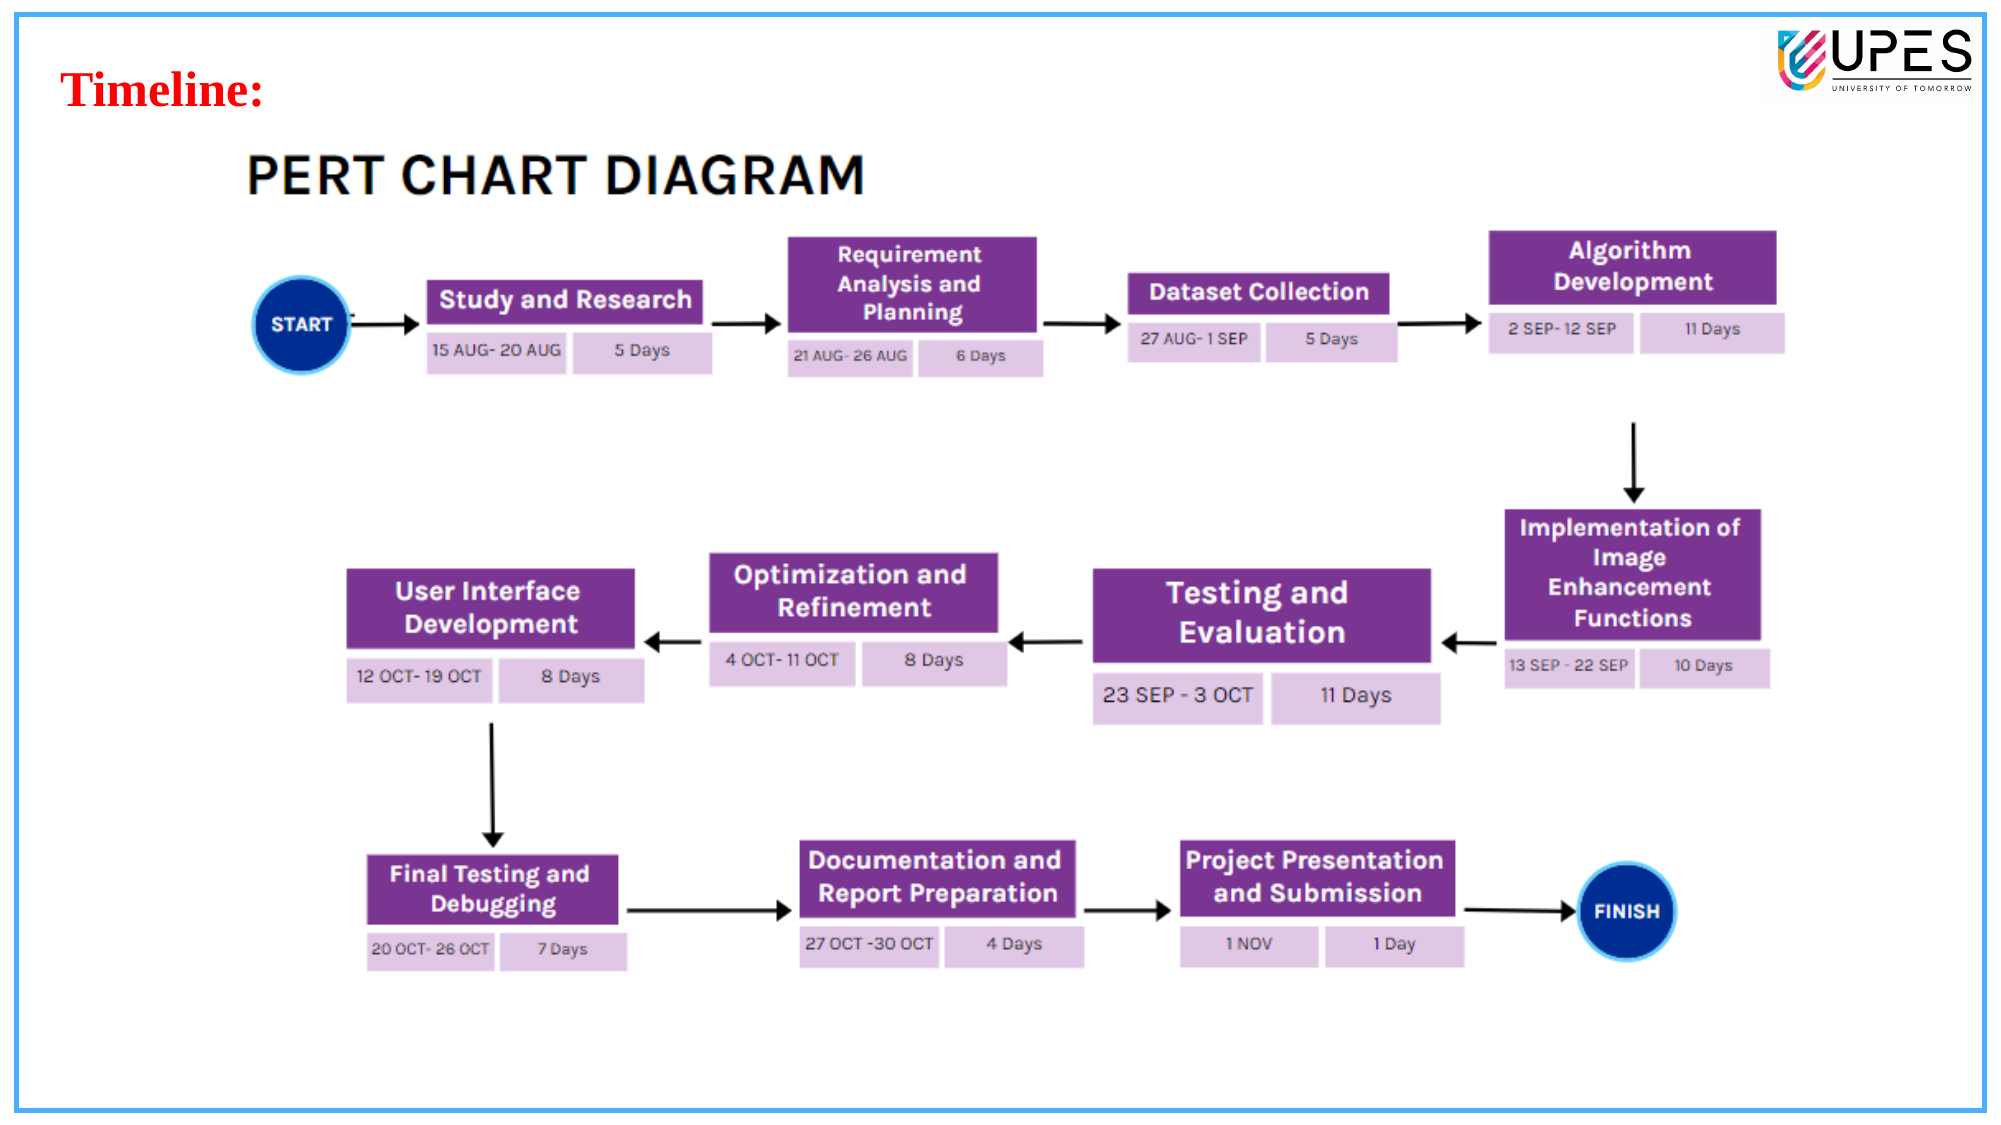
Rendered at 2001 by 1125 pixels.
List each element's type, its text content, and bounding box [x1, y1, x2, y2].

picture [209, 139, 1791, 1054]
picture [1758, 20, 1978, 110]
text_box Timeline: [45, 48, 1947, 1069]
